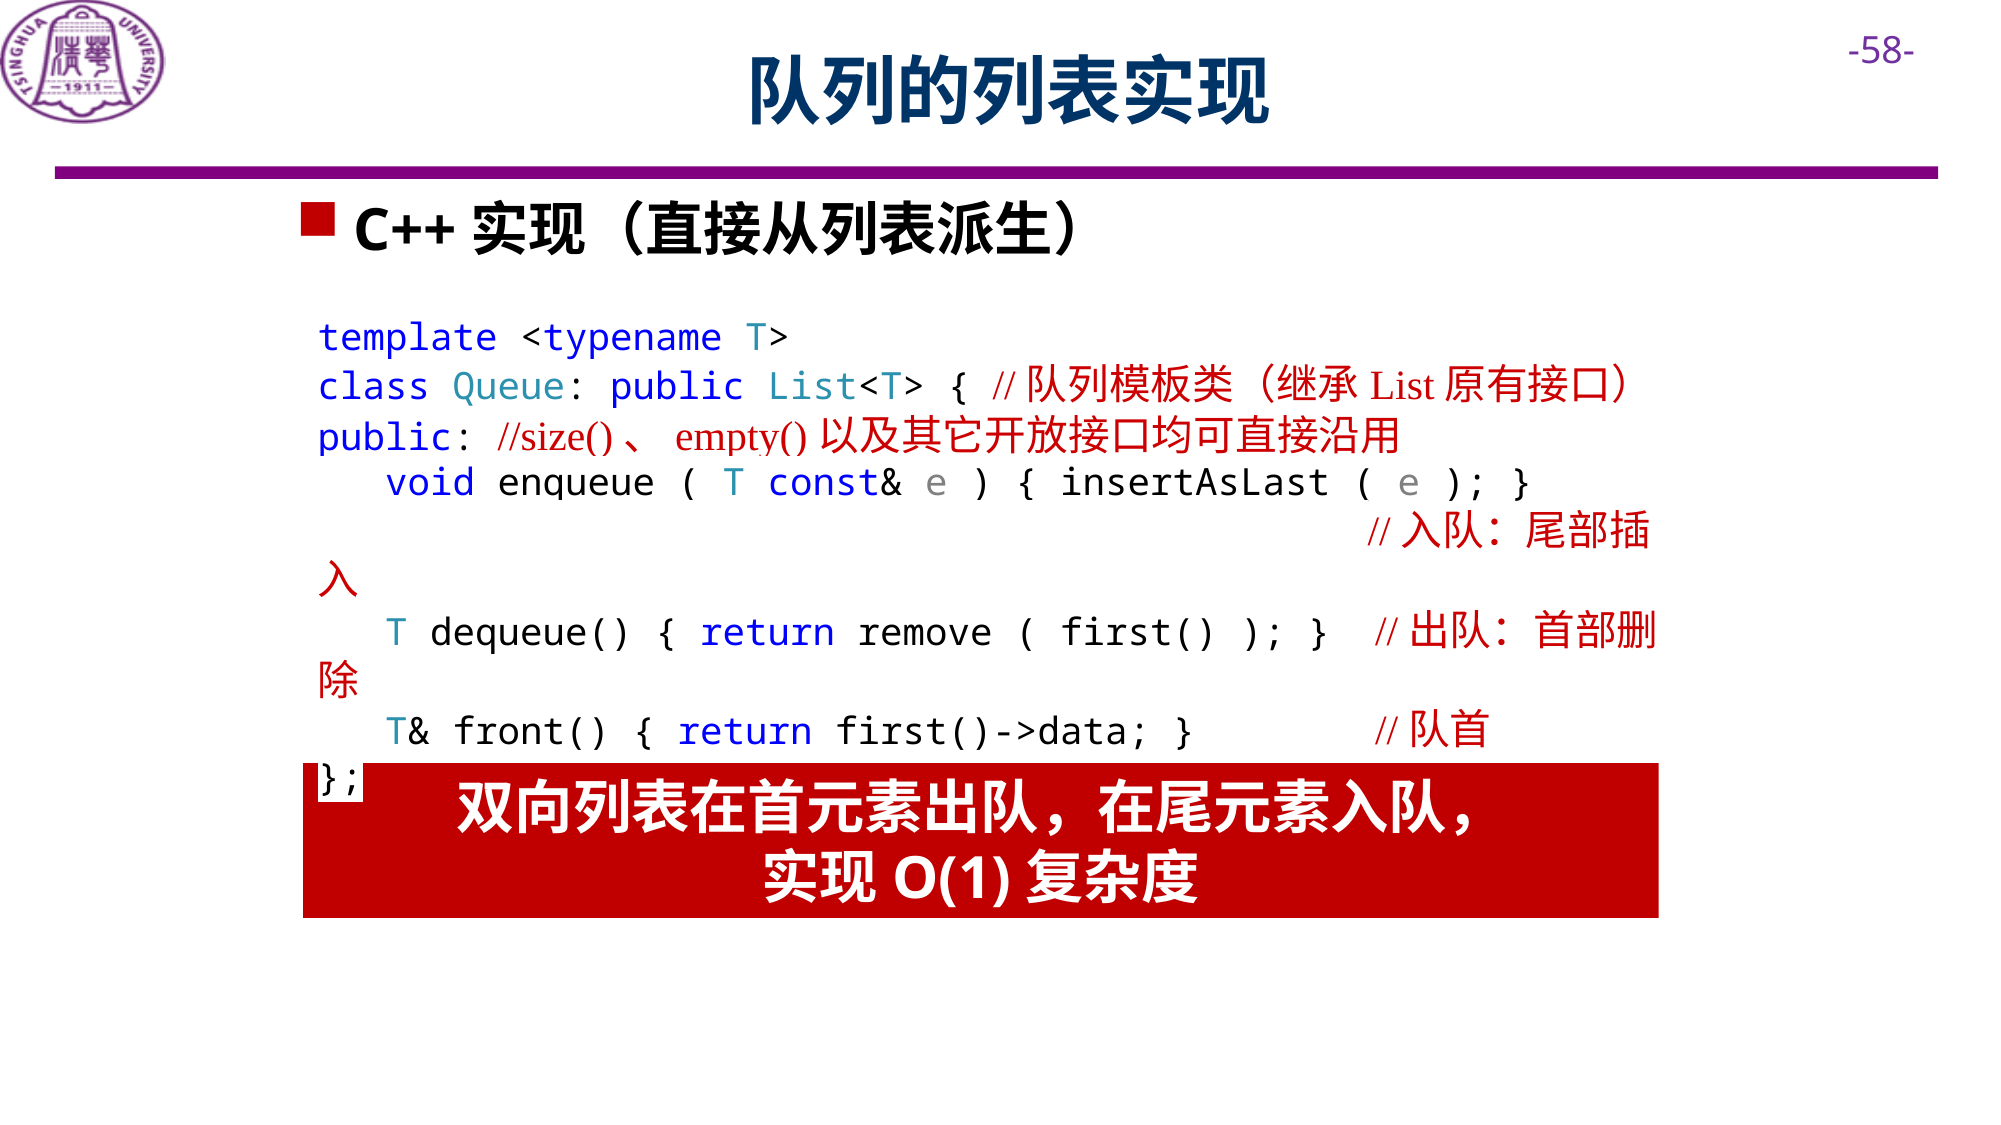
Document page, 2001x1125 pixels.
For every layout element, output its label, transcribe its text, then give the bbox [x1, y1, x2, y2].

text_box template <typename T> class Queue: public List<T> { //队列模板类（继承List原有接口） public: //size()、empty()以及其它开放接口均可直接沿用 void enqueue ( T const& e ) { insertAsLast ( e ); } //入队：尾部插入 T dequeue() { return remove ( first() ); } //出队：首部删除 T& front() { return first()->data; } //队首 }; [303, 305, 1702, 806]
title 队列的列表实现 [385, 13, 1633, 165]
picture [0, 0, 166, 124]
text_box C++实现（直接从列表派生） [282, 184, 1629, 270]
text_box 双向列表在首元素出队，在尾元素入队， 实现O(1)复杂度 [303, 806, 1659, 918]
